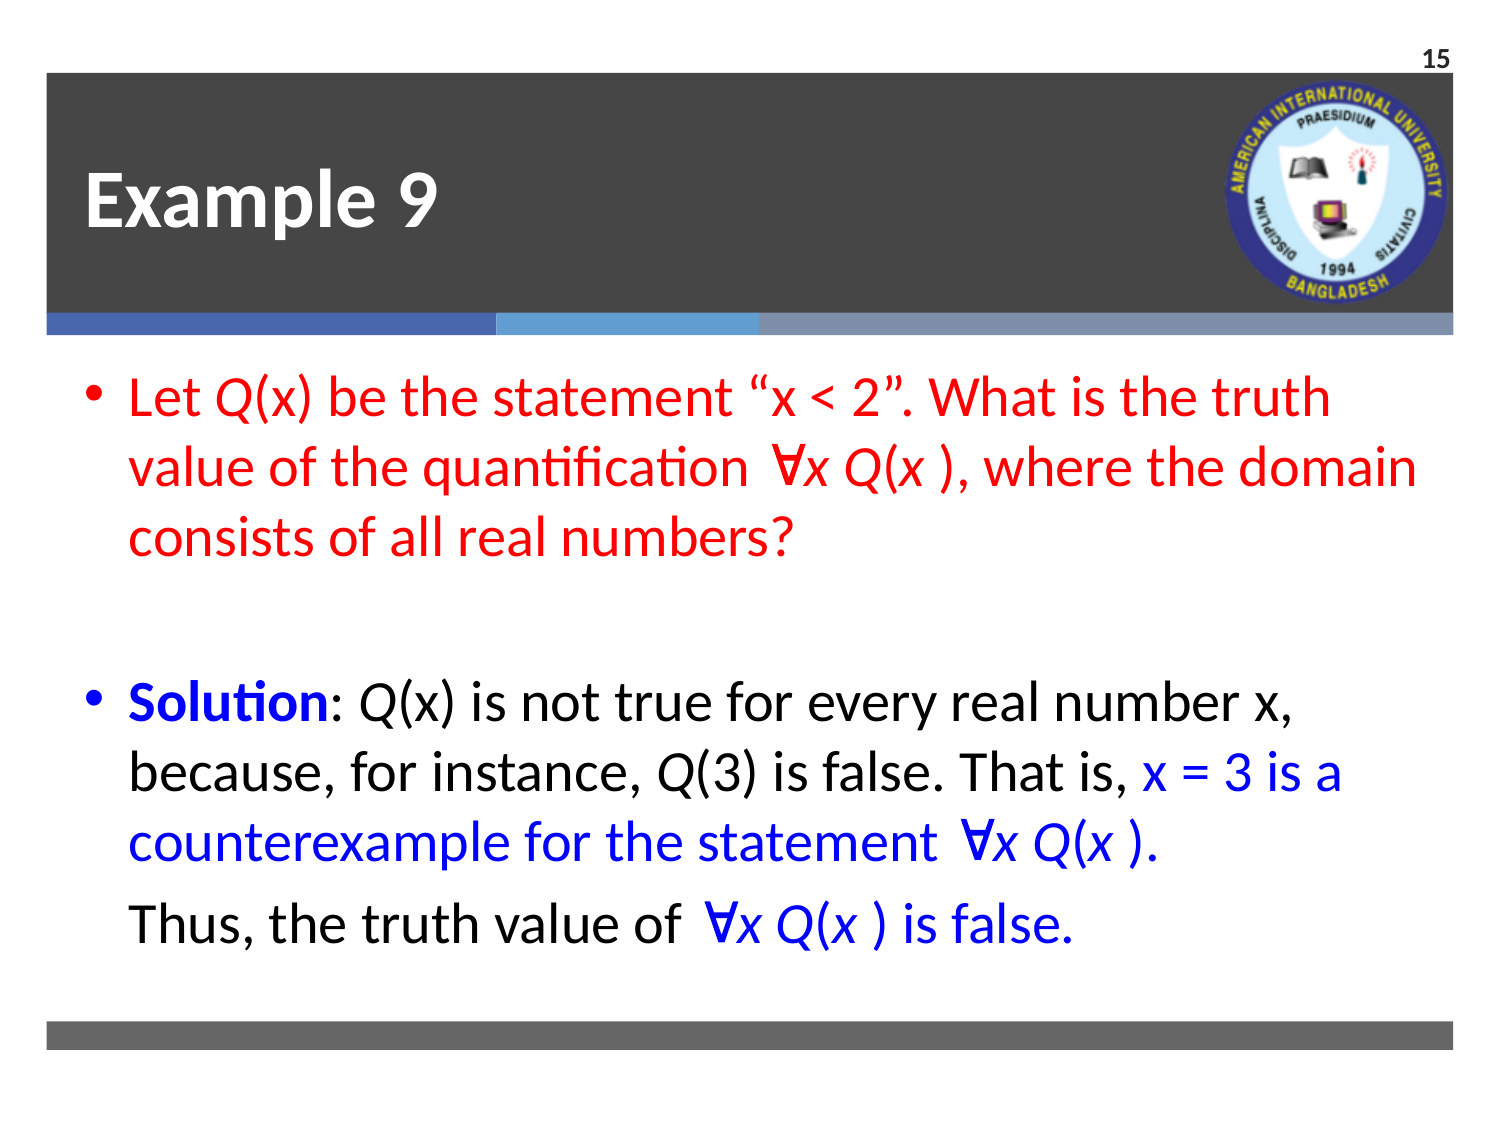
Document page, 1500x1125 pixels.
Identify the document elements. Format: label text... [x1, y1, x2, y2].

title Example 9 [69, 73, 1351, 253]
picture [1220, 75, 1454, 310]
text_box Let Q(x) be the statement “x < 2”. What is the truth value of the quantification x Q(x ), where the domain consists of all real numbers? Solution: Q(x) is not true for every real number x, because, for instance, Q(3) is false. That is, x = 3 is a counterexample for the statement x Q(x ). Thus, the truth value of x Q(x ) is false. [69, 350, 1471, 963]
slide_number 15 [1362, 27, 1466, 87]
